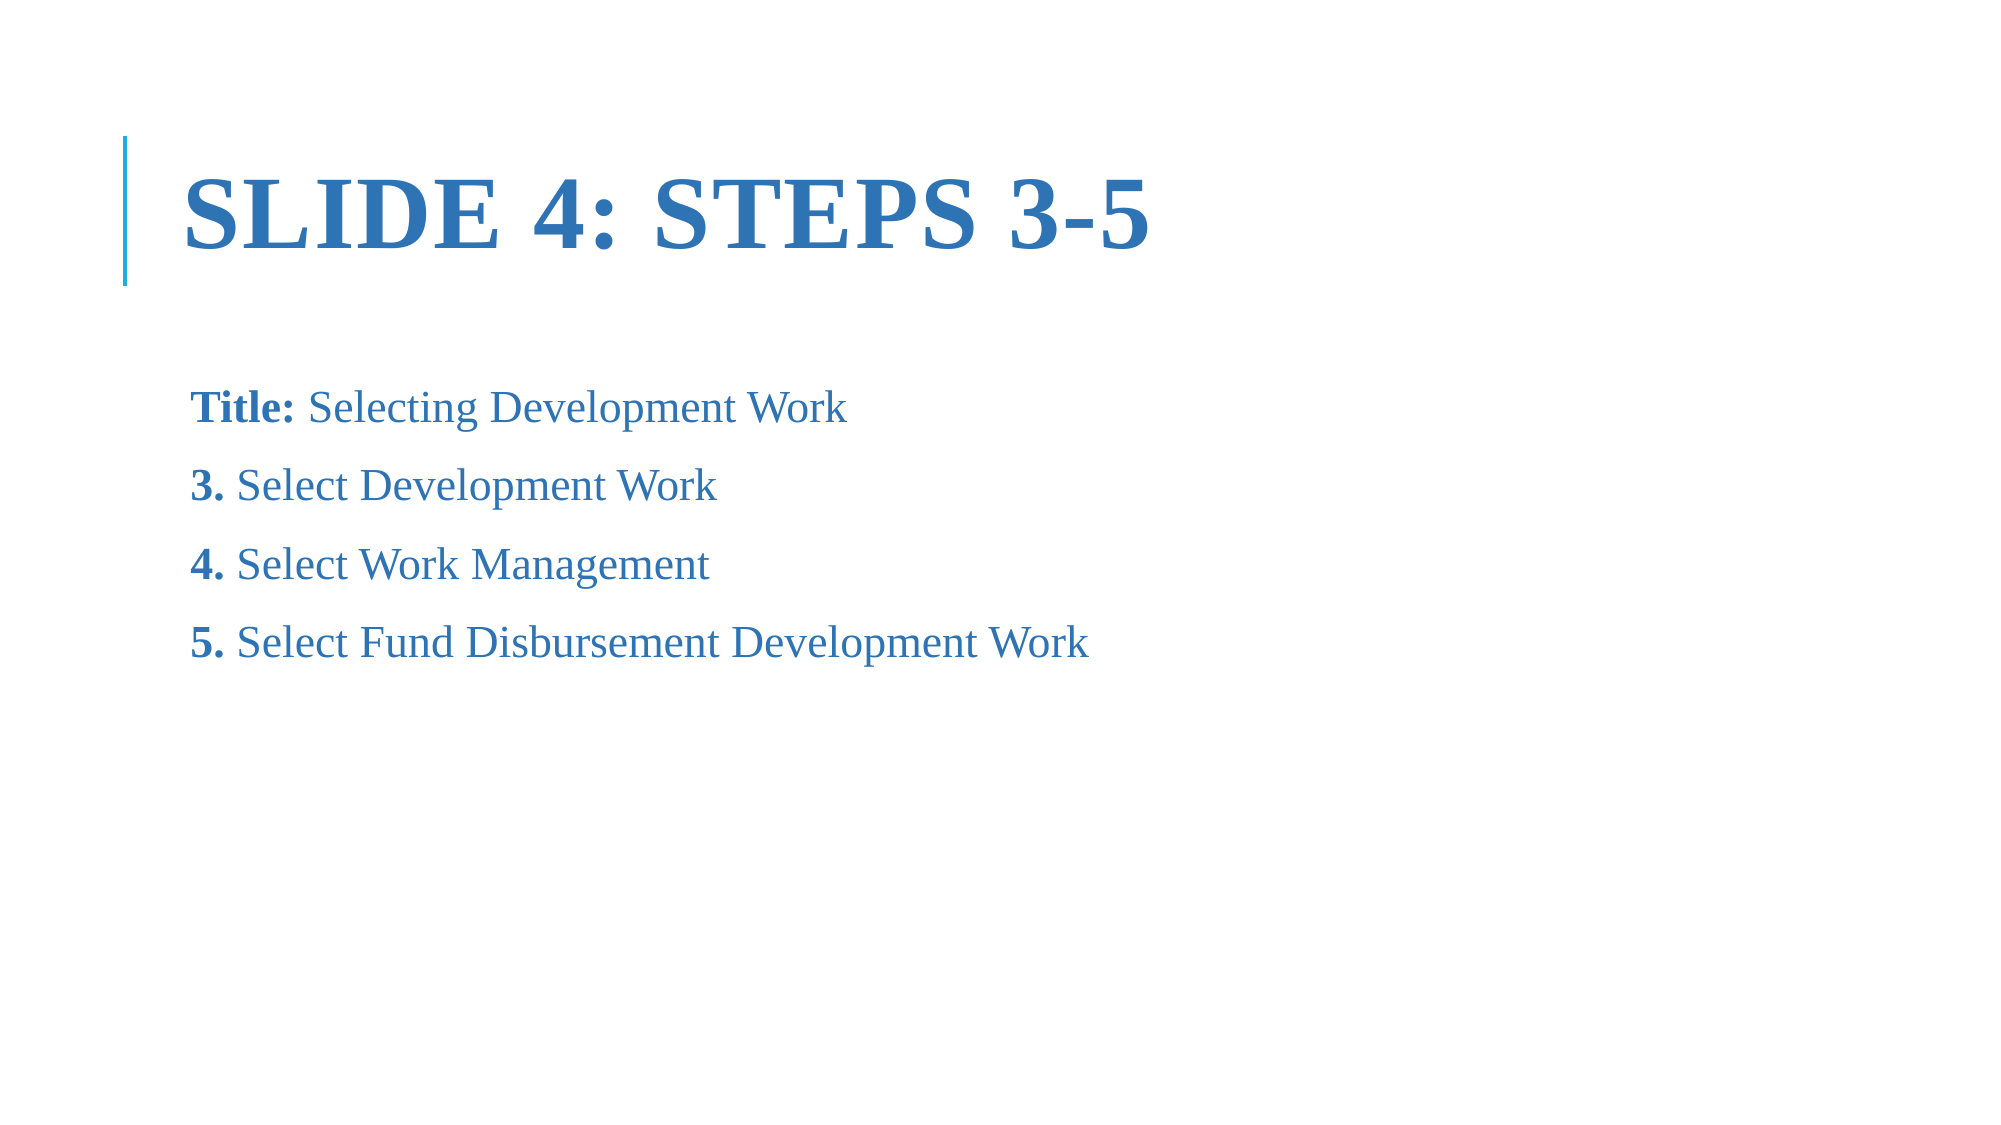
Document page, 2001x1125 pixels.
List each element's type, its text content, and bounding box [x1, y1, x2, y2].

list Title: Selecting Development Work 3. Select Development Work 4. Select Work Management 5. Select Fund Disbursement Development Work [168, 375, 1763, 1035]
title Slide 4: Steps 3-5 [168, 96, 1763, 342]
